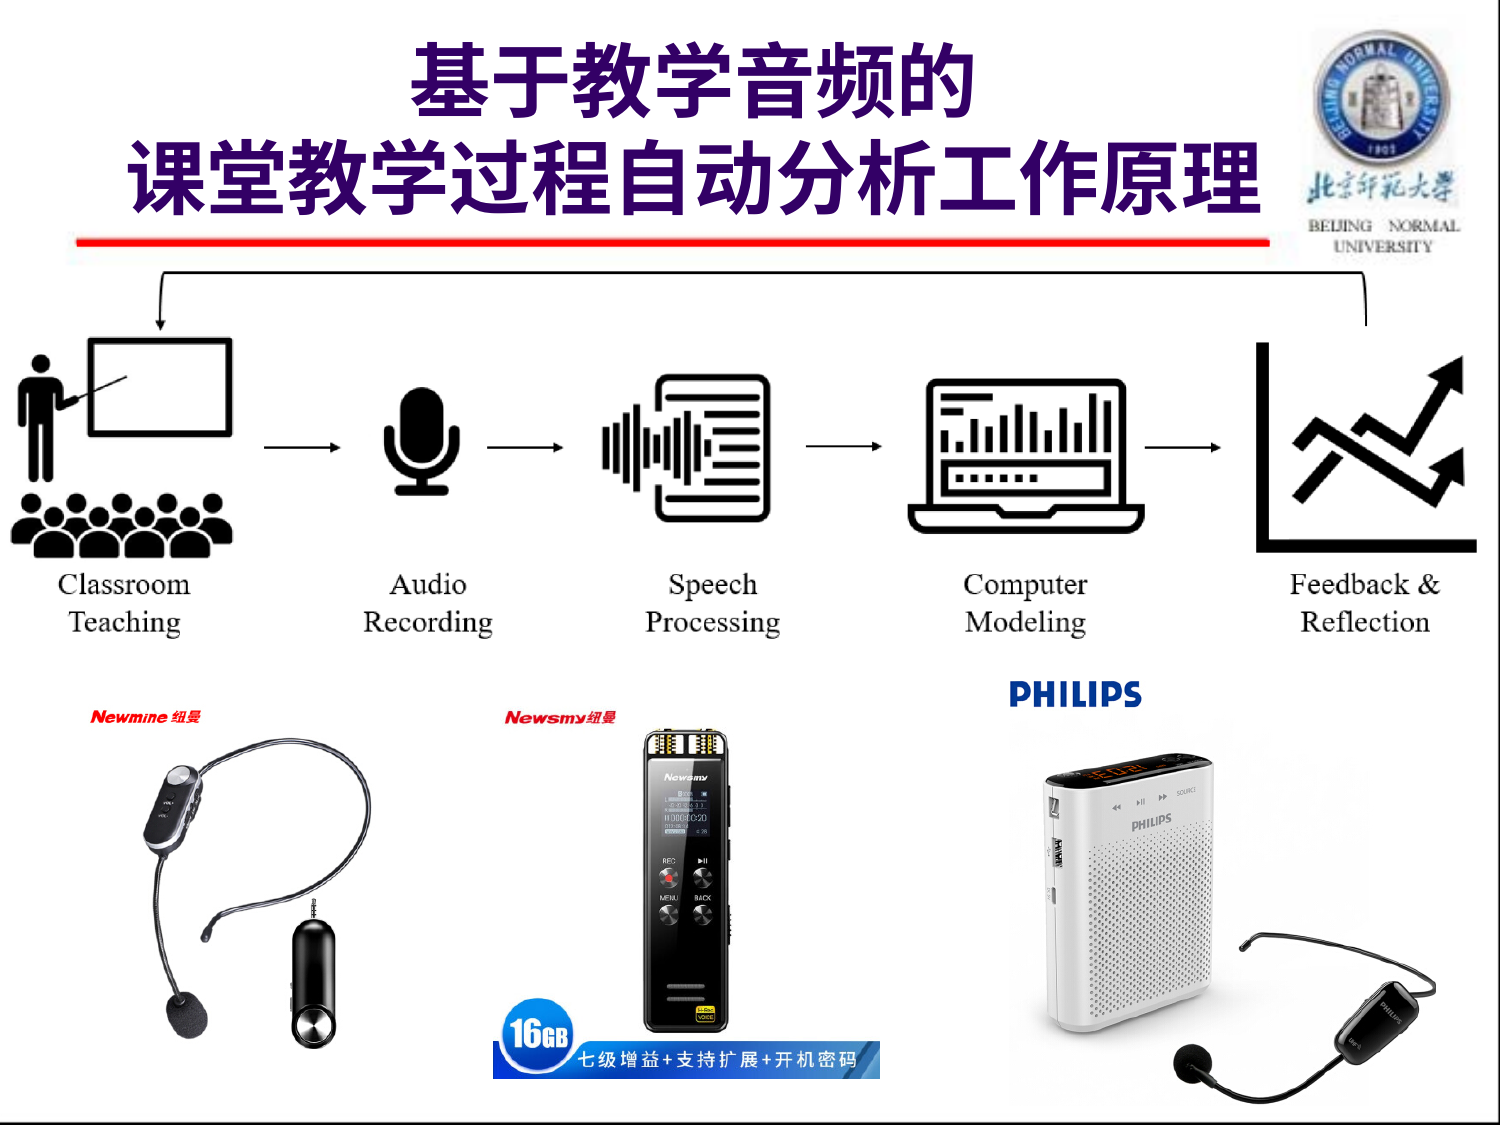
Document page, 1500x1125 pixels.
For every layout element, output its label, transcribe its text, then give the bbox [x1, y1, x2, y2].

title 基于教学音频的 课堂教学过程自动分析工作原理 [75, 113, 1313, 233]
picture [0, 0, 1500, 1125]
